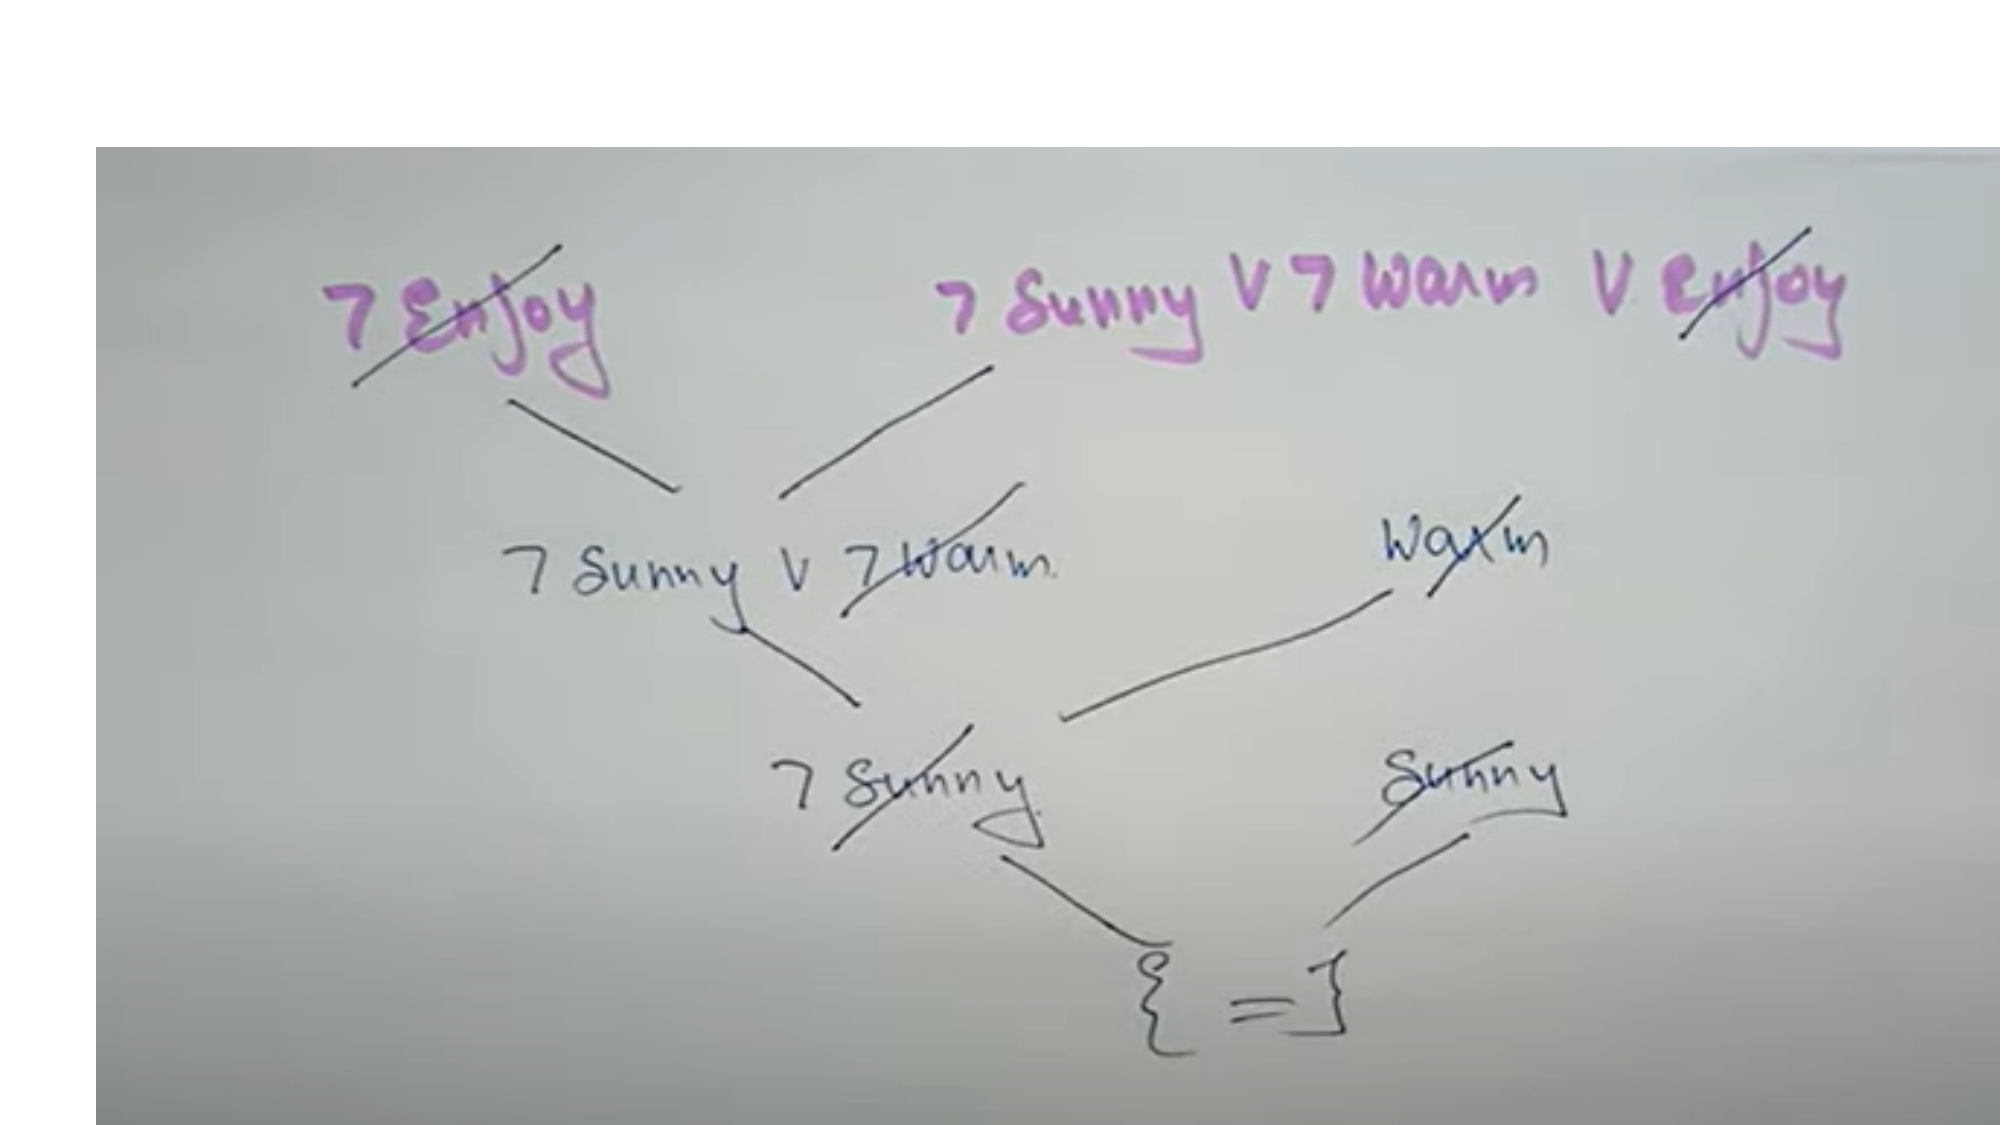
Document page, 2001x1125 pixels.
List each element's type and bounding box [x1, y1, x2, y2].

list [96, 147, 2000, 1125]
